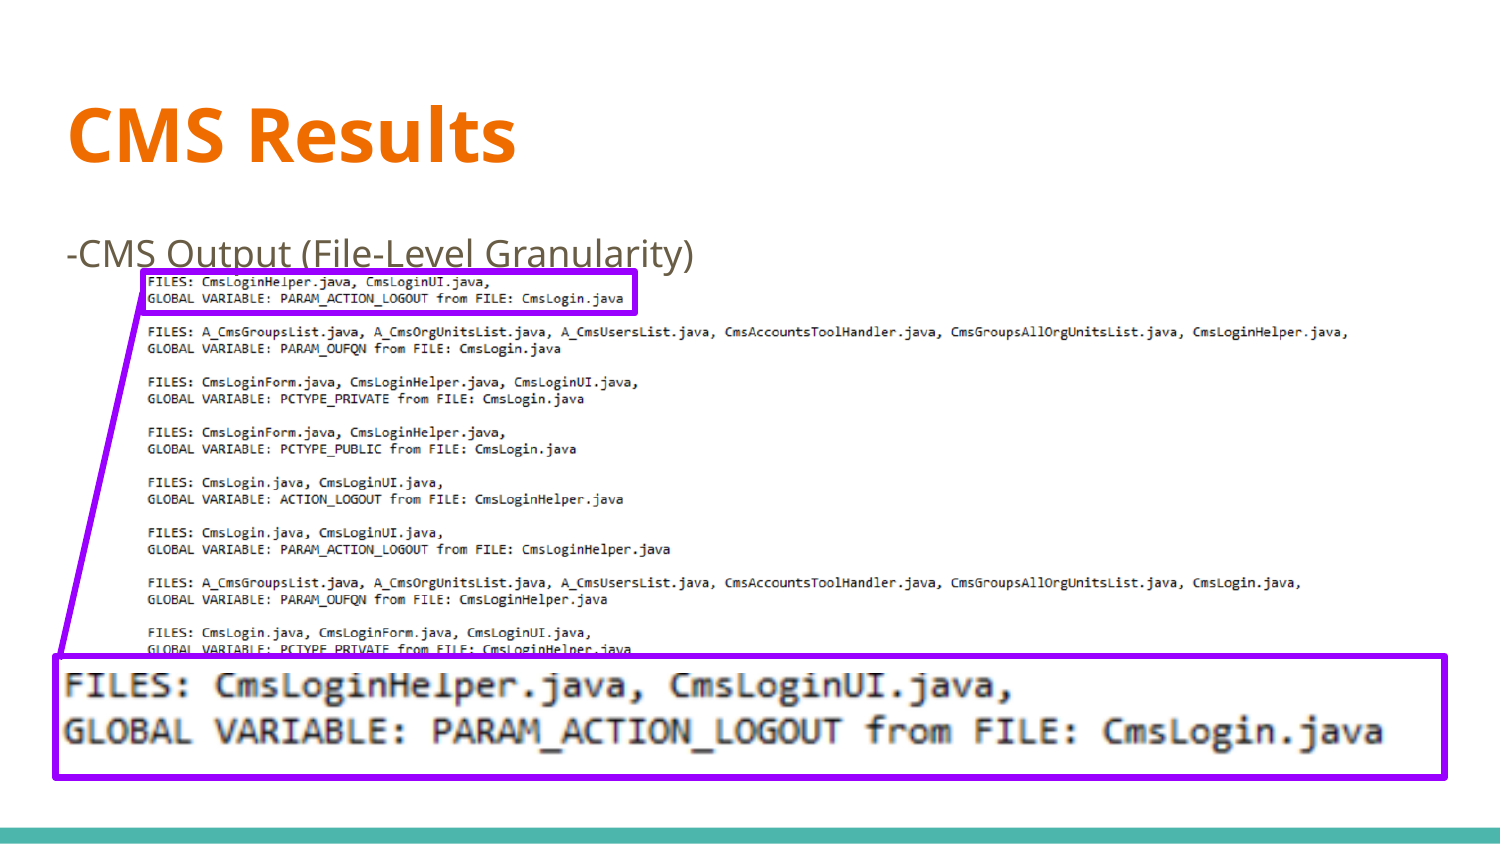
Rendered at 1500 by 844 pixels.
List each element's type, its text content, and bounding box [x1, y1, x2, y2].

text_box [142, 271, 635, 278]
picture [58, 276, 1442, 775]
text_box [58, 291, 143, 660]
list -CMS Output (File-Level Granularity) [51, 207, 1449, 750]
title CMS Results [51, 72, 1473, 176]
